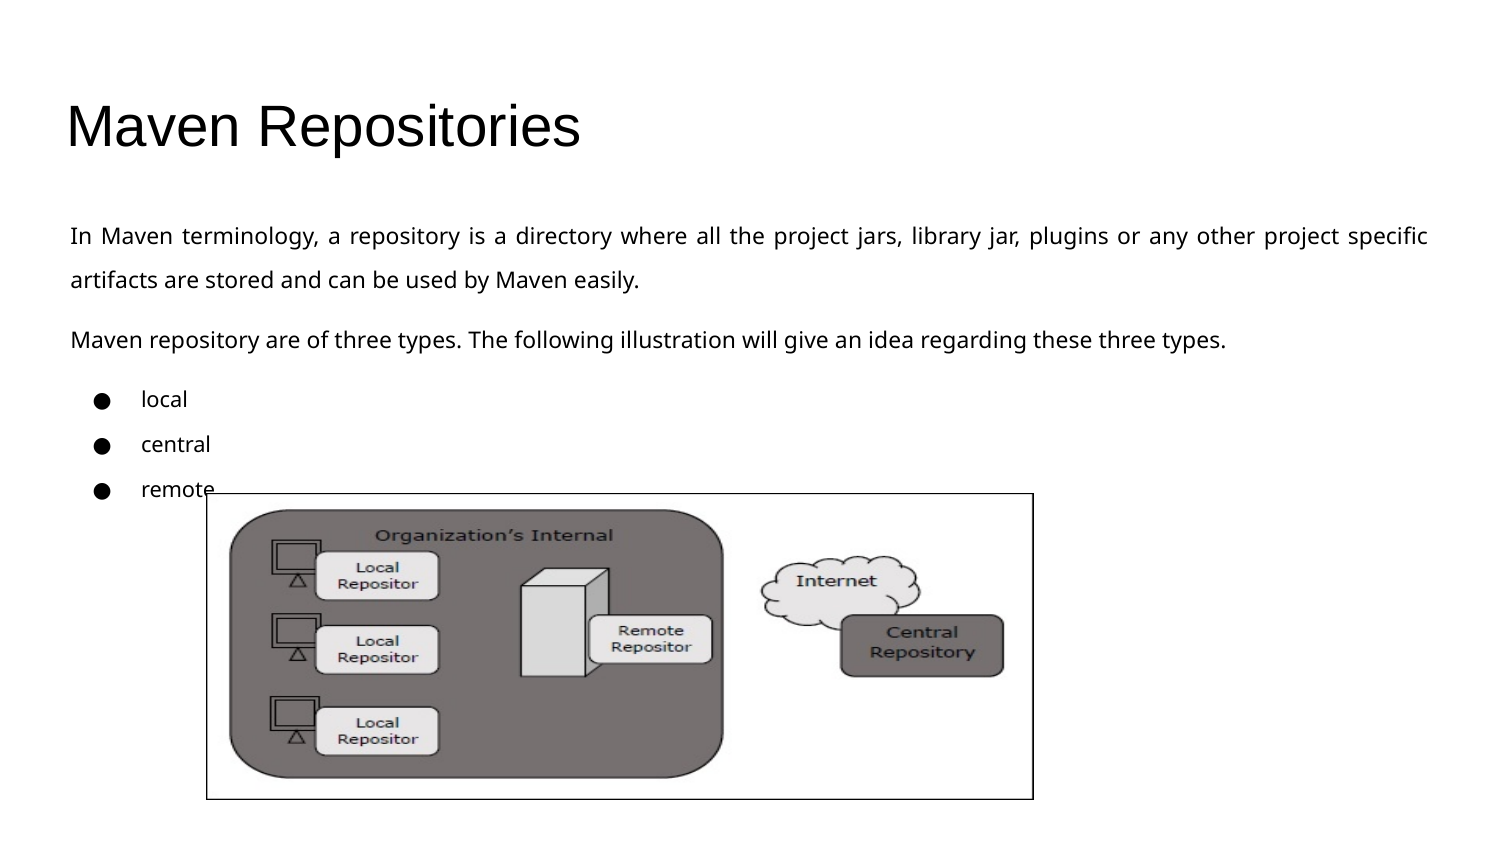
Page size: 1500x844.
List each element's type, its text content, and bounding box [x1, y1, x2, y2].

list In Maven terminology, a repository is a directory where all the project jars, library jar, plugins or any other project specific artifacts are stored and can be used by Maven easily. Maven repository are of three types. The following illustration will give an idea regarding these three types. local central remote [51, 189, 1449, 750]
title Maven Repositories [51, 72, 1449, 167]
picture [206, 492, 1034, 801]
